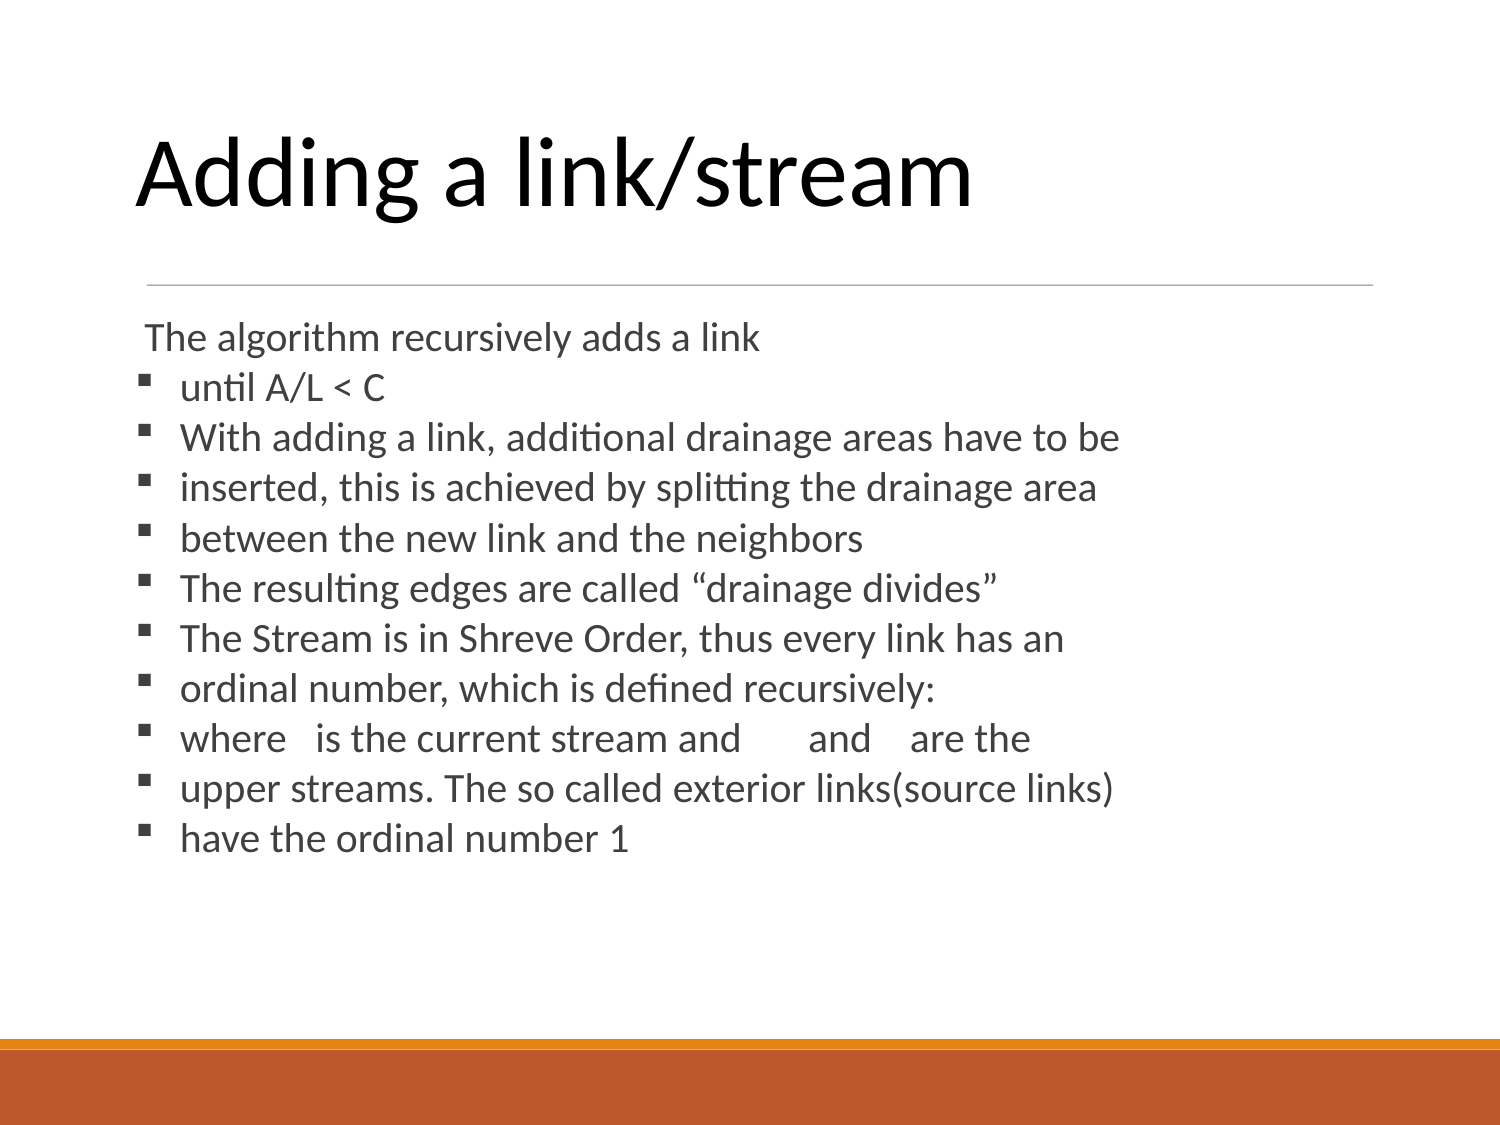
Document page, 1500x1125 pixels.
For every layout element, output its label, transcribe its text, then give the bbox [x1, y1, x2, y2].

text_box Adding a link/stream [134, 47, 1373, 285]
text_box The algorithm recursively adds a link until A/L < C With adding a link, additional drainage areas have to be inserted, this is achieved by splitting the drainage area between the new link and the neighbors The resulting edges are called “drainage divides” The Stream is in Shreve Order, thus every link has an ordinal number, which is defined recursively: where is the current stream and and are the upper streams. The so called exterior links(source links) have the ordinal number 1 [134, 302, 1373, 963]
